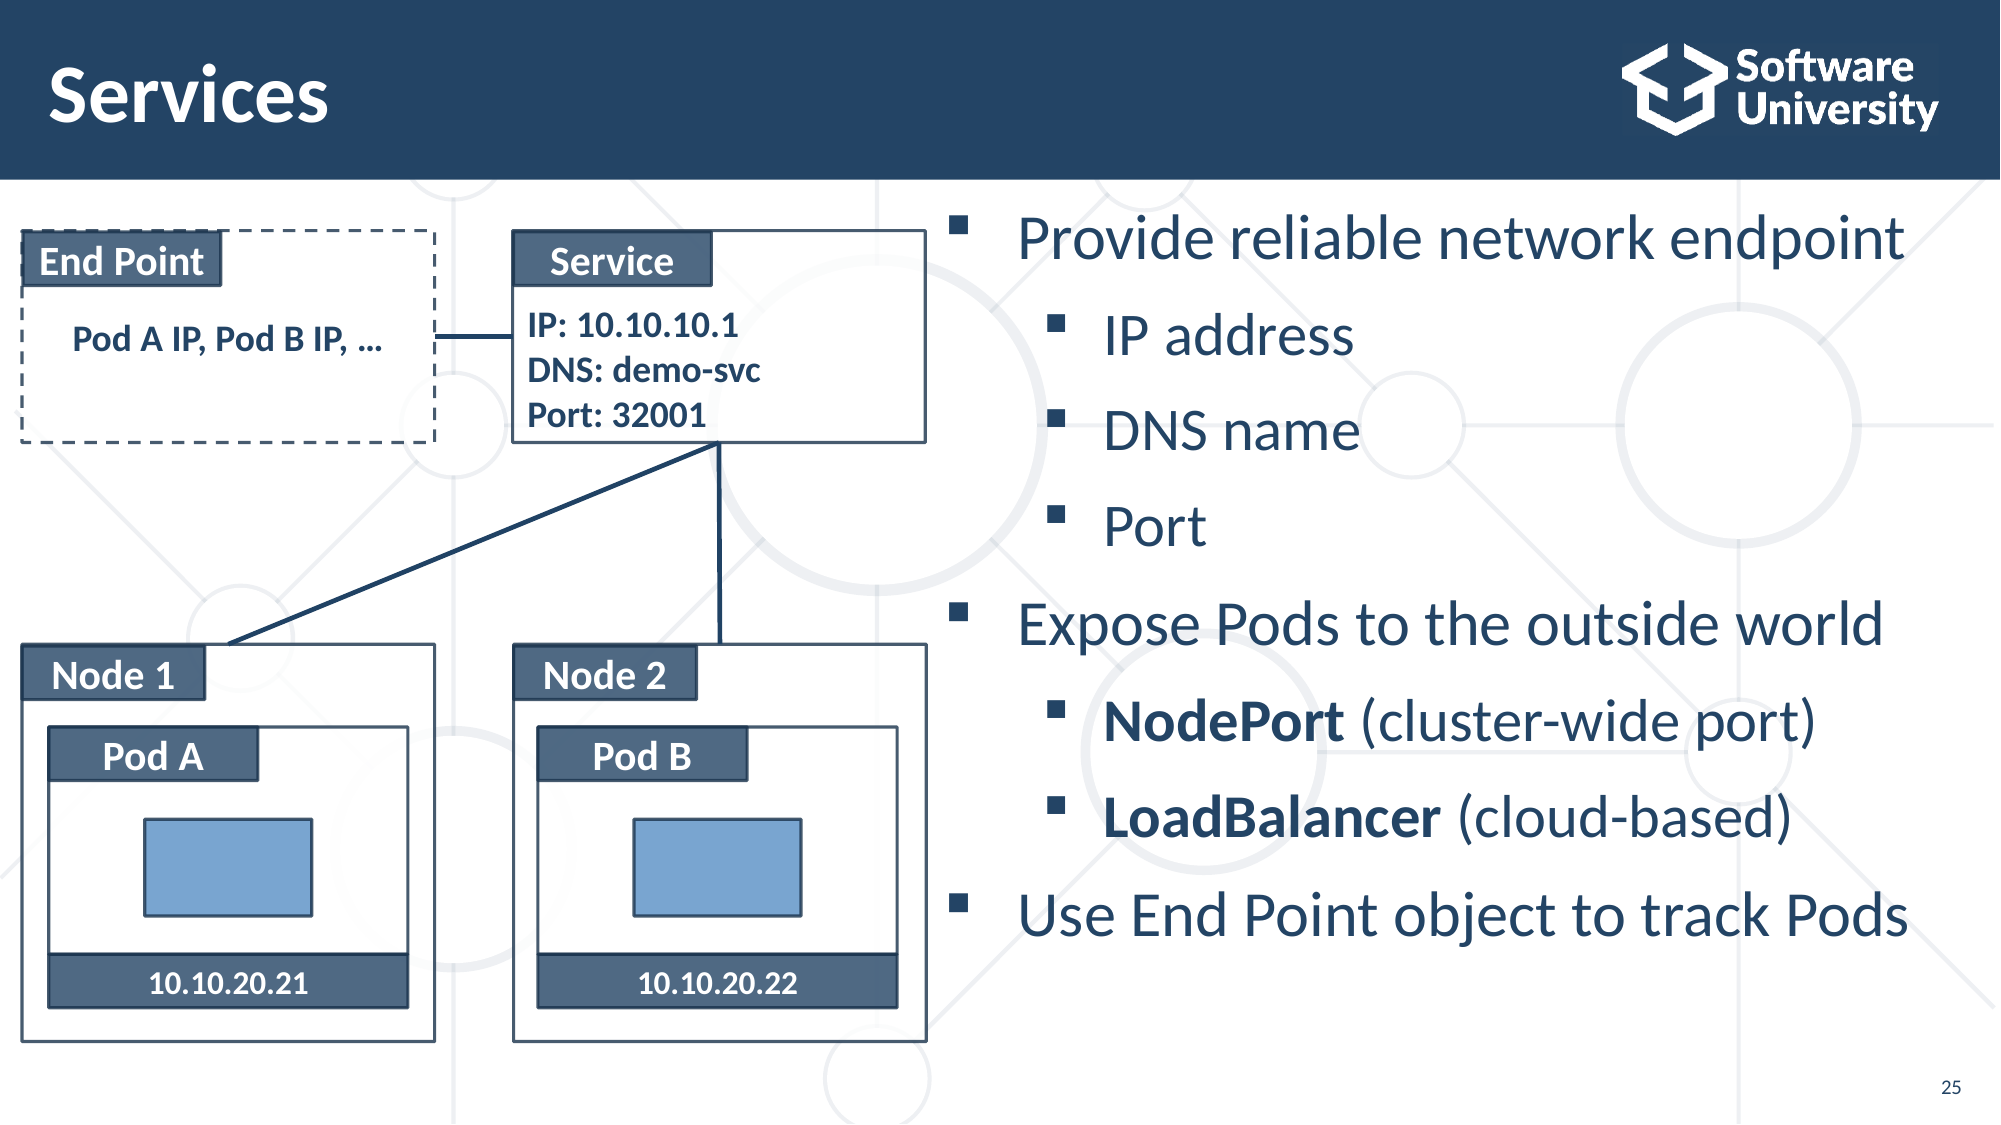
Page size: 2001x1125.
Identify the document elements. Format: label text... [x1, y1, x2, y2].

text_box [21, 230, 435, 443]
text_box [228, 442, 720, 645]
list Provide reliable network endpoint IP address DNS name Port Expose Pods to the outside world NodePort (cluster-wide port) LoadBalancer (cloud-based) Use End Point object to track Pods [926, 188, 1968, 1103]
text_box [537, 726, 898, 1009]
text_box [512, 230, 926, 443]
picture [1622, 43, 1939, 136]
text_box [21, 643, 435, 1042]
title Services [31, 16, 1591, 162]
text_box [513, 643, 927, 1042]
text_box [48, 726, 409, 1009]
